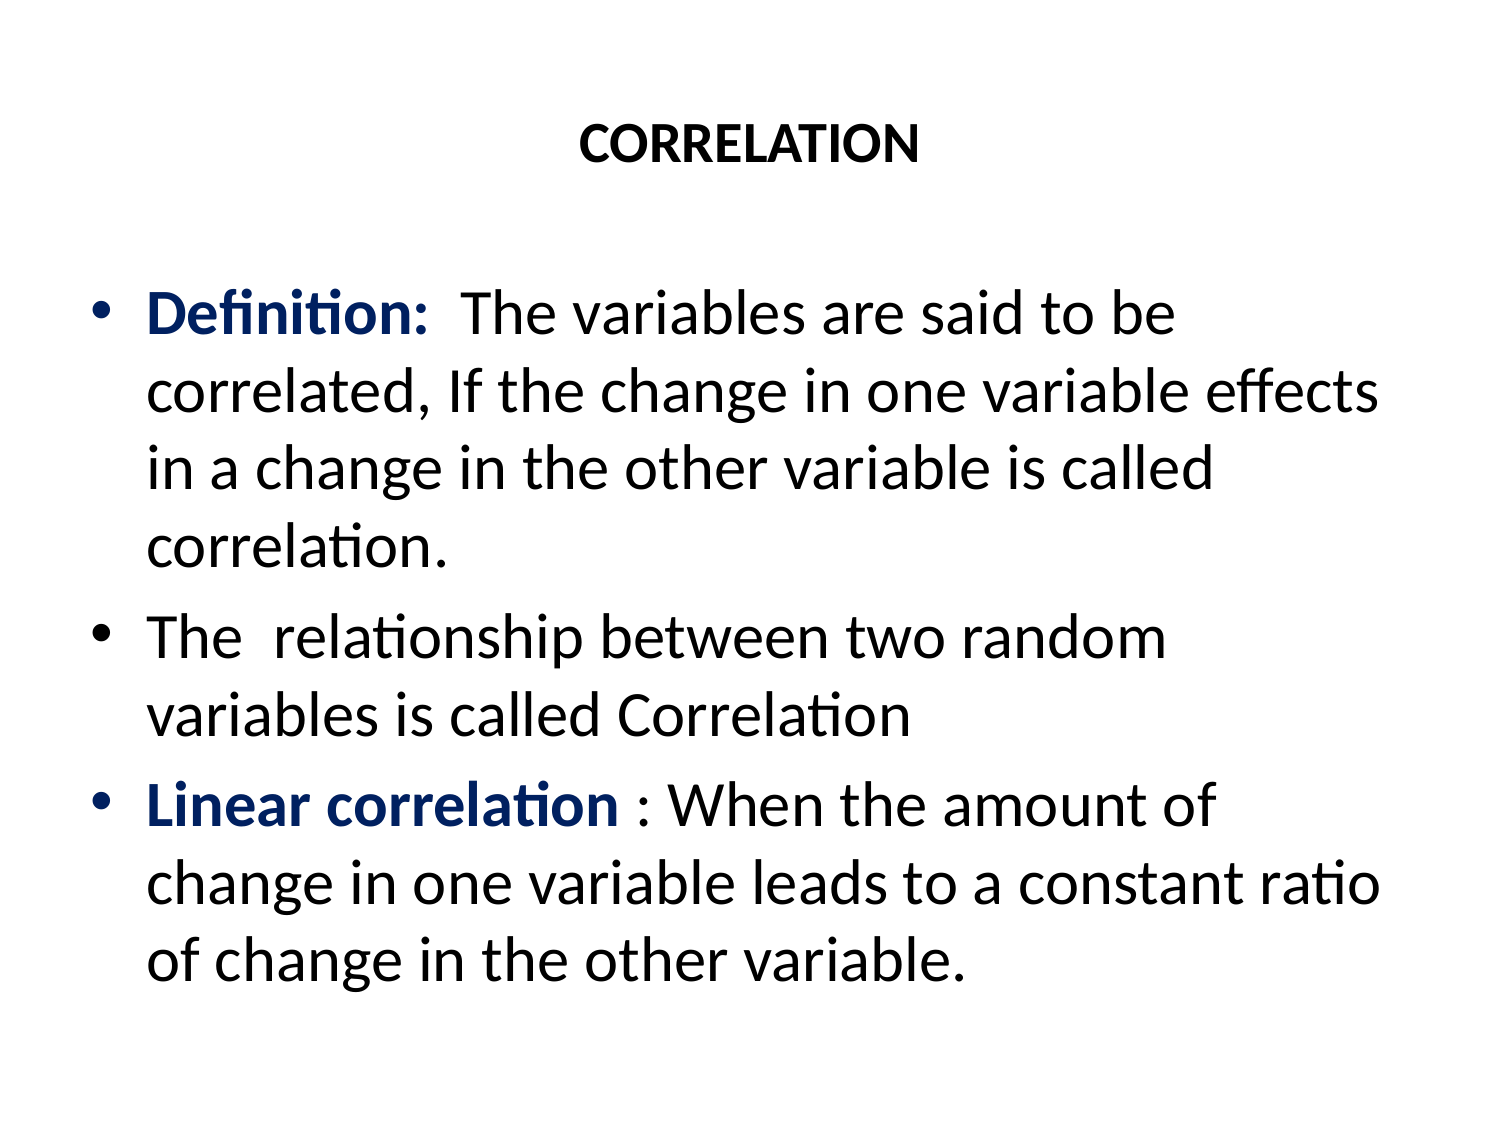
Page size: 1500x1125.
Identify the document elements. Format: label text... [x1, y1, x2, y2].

title CORRELATION [75, 45, 1425, 233]
list Definition: The variables are said to be correlated, If the change in one variable effects in a change in the other variable is called correlation. The relationship between two random variables is called Correlation Linear correlation : When the amount of change in one variable leads to a constant ratio of change in the other variable. [75, 262, 1425, 1005]
